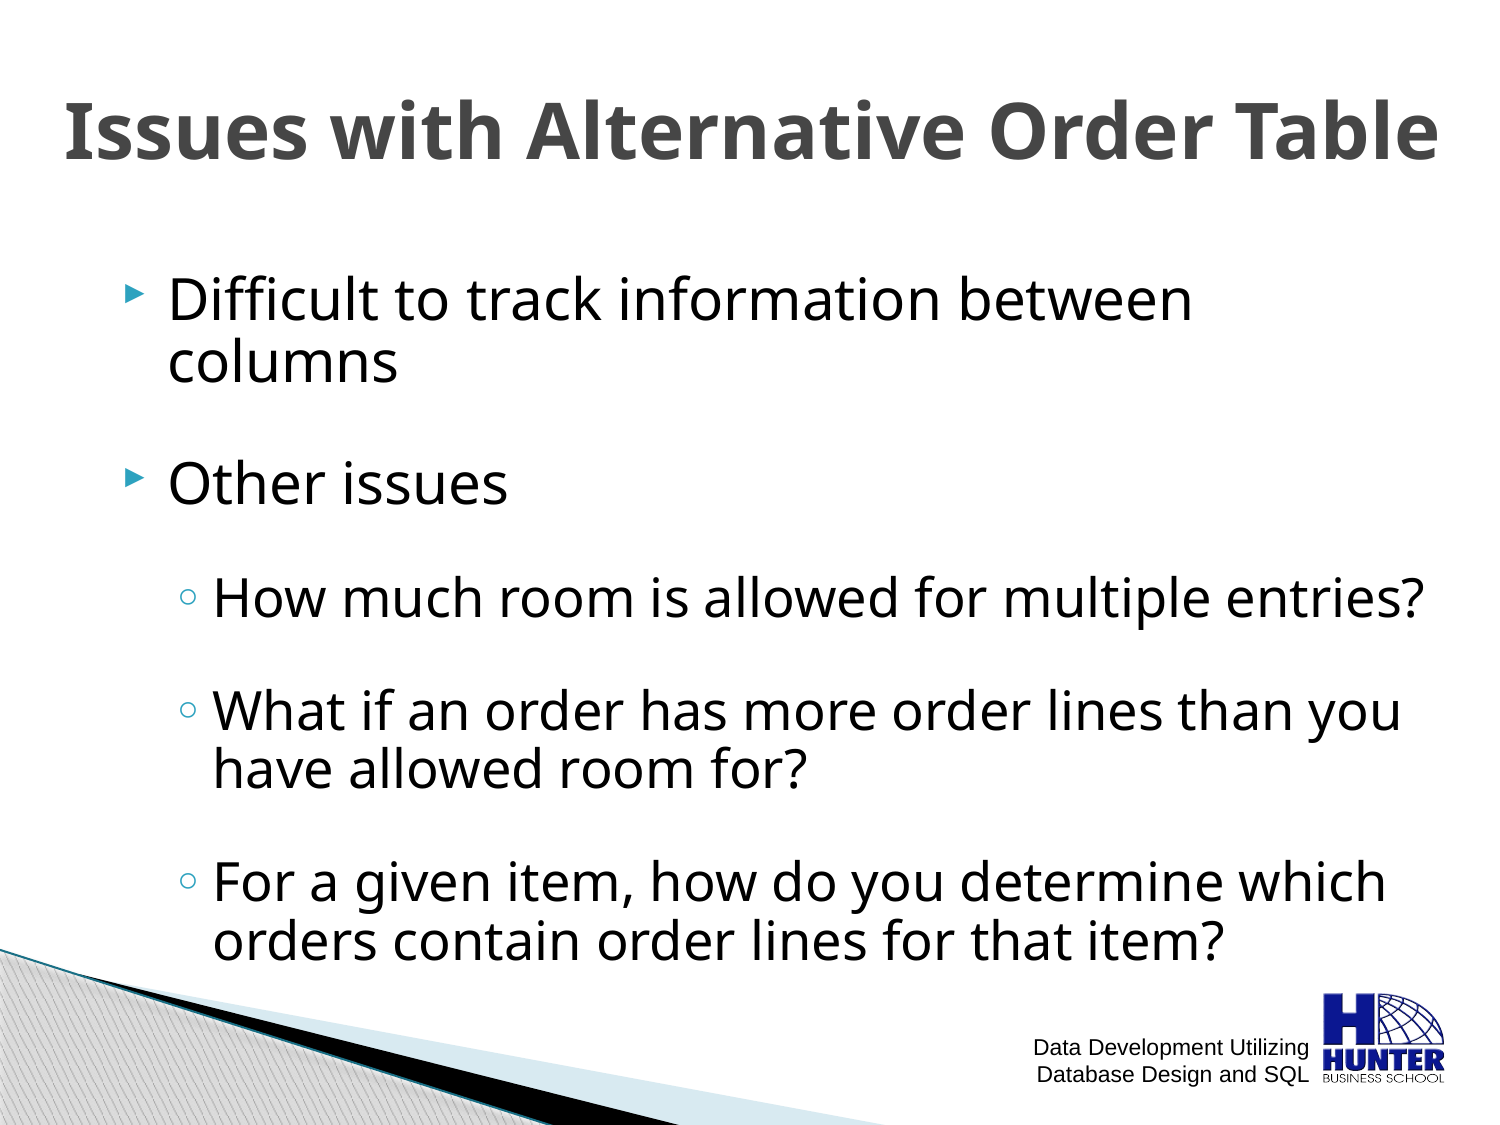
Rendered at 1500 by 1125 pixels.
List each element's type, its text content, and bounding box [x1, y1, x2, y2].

list Difficult to track information between columns Other issues How much room is allowed for multiple entries? What if an order has more order lines than you have allowed room for? For a given item, how do you determine which orders contain order lines for that item? [87, 262, 1450, 1005]
picture [1323, 1005, 1445, 1084]
title Issues with Alternative Order Table [50, 31, 1463, 225]
